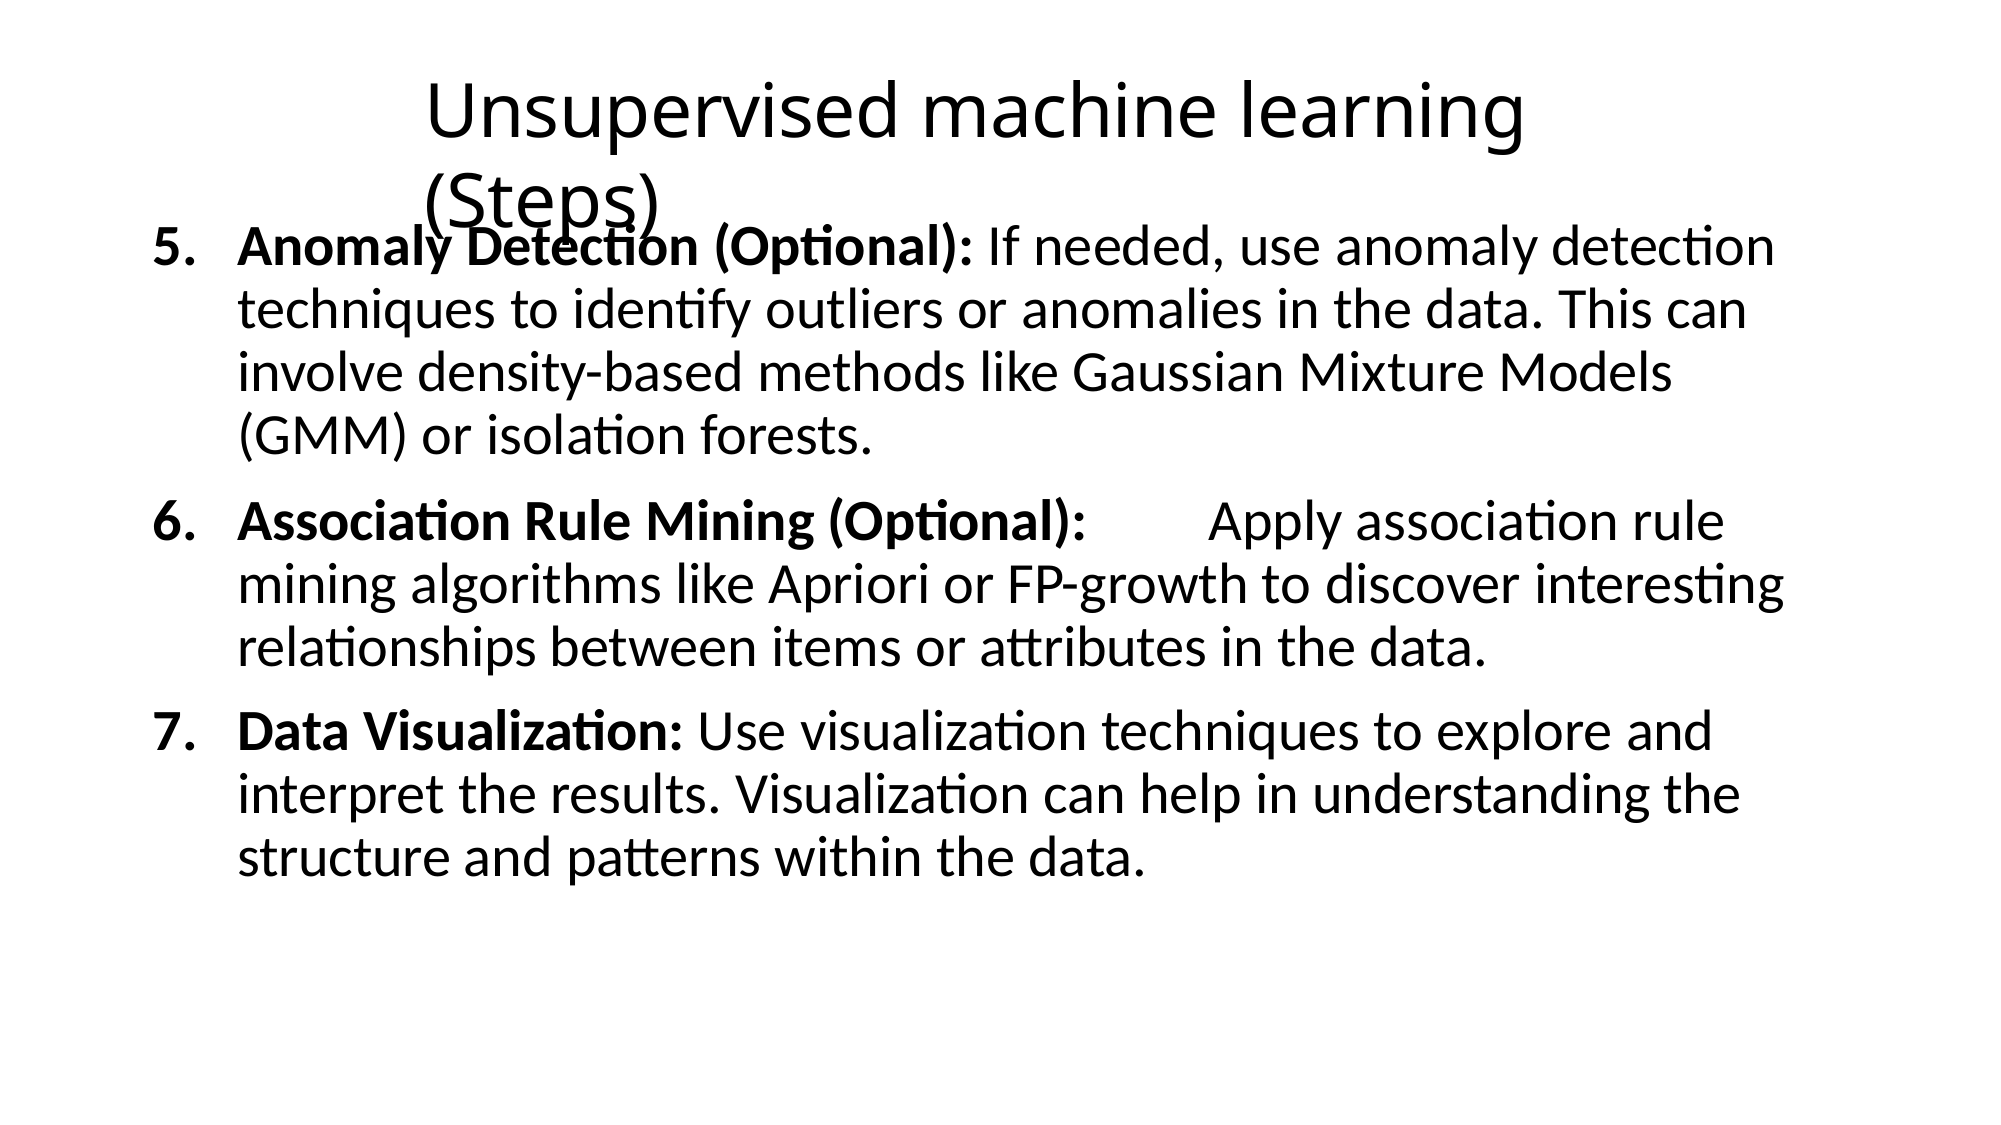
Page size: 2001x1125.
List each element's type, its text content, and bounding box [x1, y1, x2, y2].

text_box Anomaly Detection (Optional): If needed, use anomaly detection techniques to identify outliers or anomalies in the data. This can involve density-based methods like Gaussian Mixture Models (GMM) or isolation forests. Association Rule Mining (Optional): Apply association rule mining algorithms like Apriori or FP-growth to discover interesting relationships between items or attributes in the data. Data Visualization: Use visualization techniques to explore and interpret the results. Visualization can help in understanding the structure and patterns within the data. [150, 206, 1818, 888]
title Unsupervised machine learning (Steps) [255, 15, 1745, 206]
